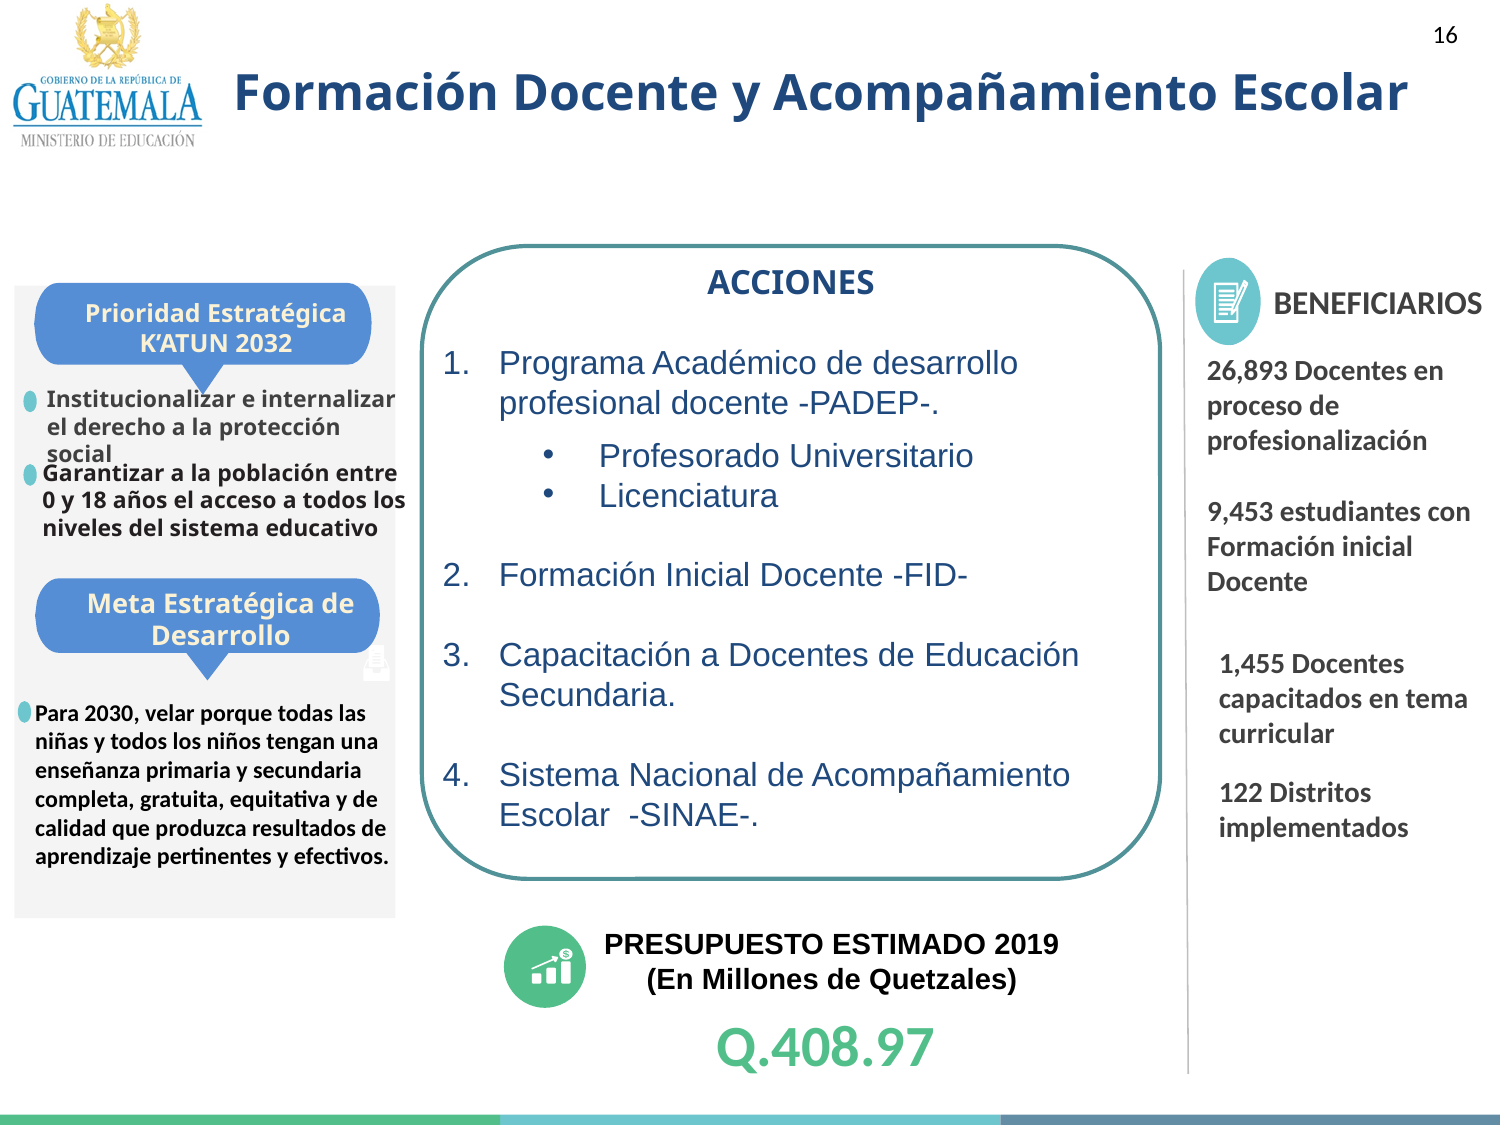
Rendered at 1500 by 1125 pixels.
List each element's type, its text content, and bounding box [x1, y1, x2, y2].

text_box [503, 925, 1091, 1079]
text_box Formación Docente y Acompañamiento Escolar [223, 10, 1420, 172]
text_box 26,893 Docentes en proceso de profesionalización [1206, 351, 1462, 457]
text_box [1195, 257, 1261, 346]
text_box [421, 245, 1161, 880]
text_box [1165, 669, 1500, 675]
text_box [14, 282, 409, 1009]
text_box 9,453 estudiantes con Formación inicial Docente [1207, 492, 1474, 598]
text_box 16 [1417, 11, 1477, 57]
text_box 1,455 Docentes capacitados en tema curricular [1218, 644, 1474, 667]
text_box 122 Distritos implementados [1218, 773, 1474, 844]
text_box 1,455 Docentes capacitados en tema curricular [1218, 684, 1474, 750]
text_box BENEFICIARIOS [1265, 281, 1500, 322]
picture [0, 0, 212, 159]
